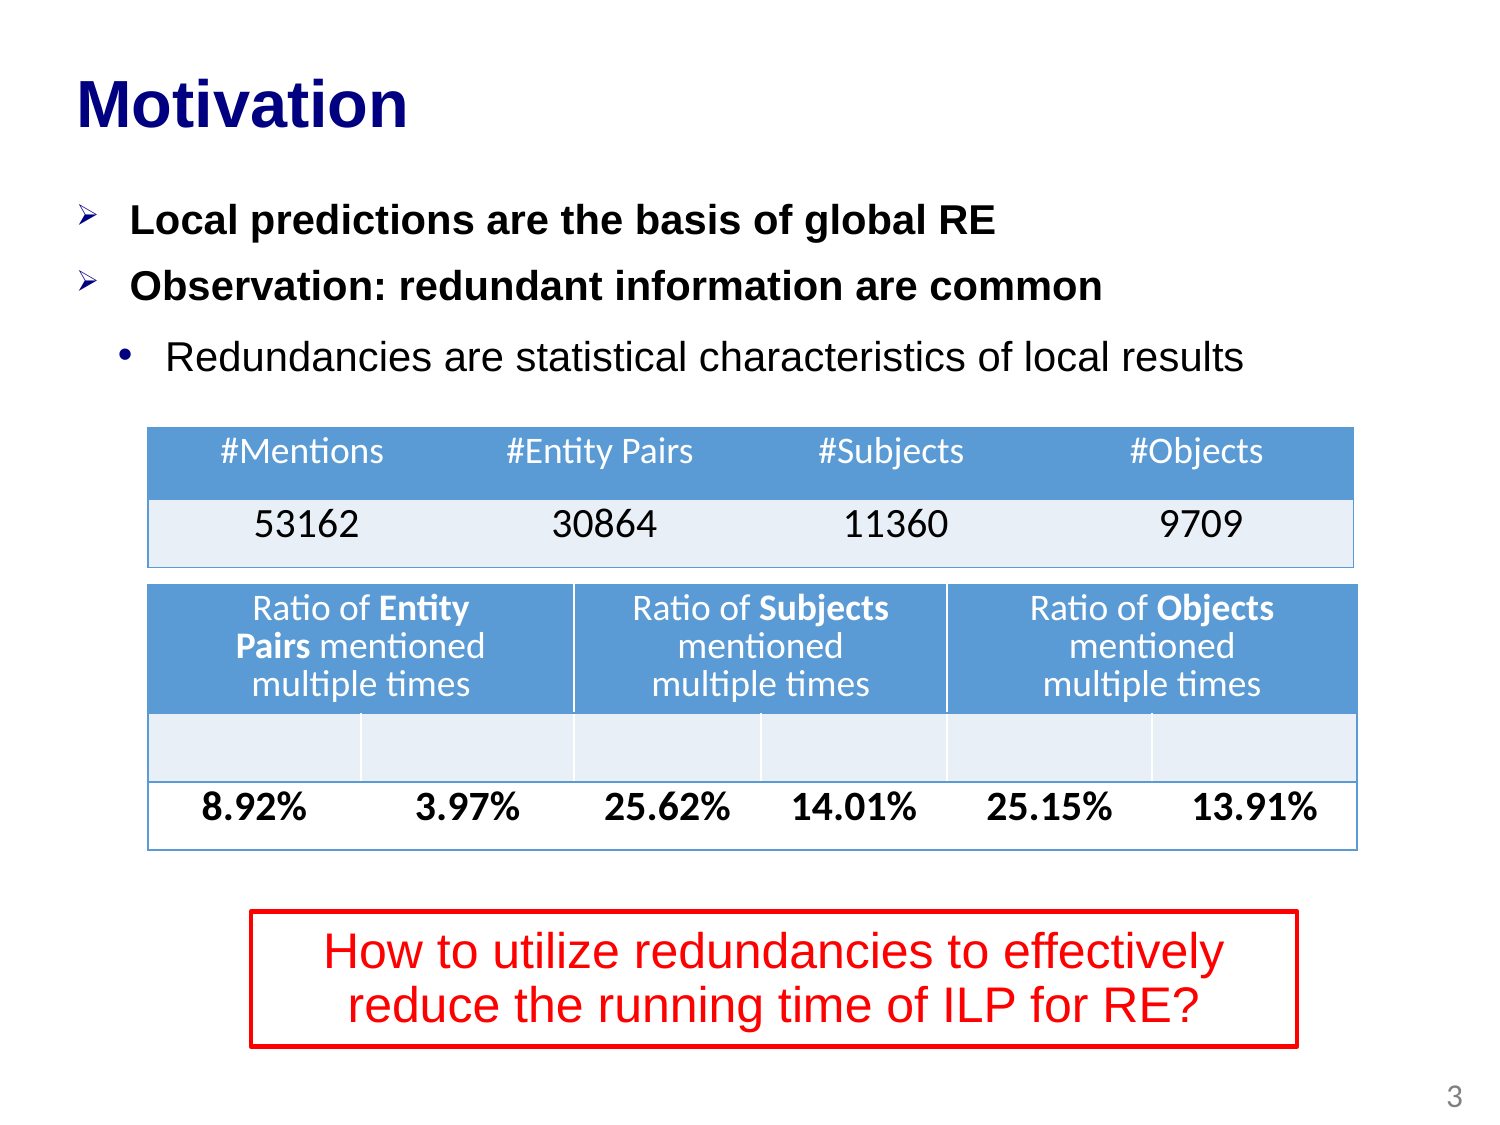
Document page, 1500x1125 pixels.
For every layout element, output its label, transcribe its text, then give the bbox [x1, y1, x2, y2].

text_box How to utilize redundancies to effectively reduce the running time of ILP for RE? [250, 911, 1298, 1047]
slide_number 3 [1140, 1064, 1478, 1125]
table_header #Entity Pairs [465, 428, 743, 498]
table_header #Objects [1048, 428, 1353, 498]
title Motivation [61, 31, 1439, 180]
table_cell 9709 [1048, 500, 1353, 567]
table_cell 11360 [743, 500, 1048, 567]
text_box Local predictions are the basis of global RE Observation: redundant information are common Redundancies are statistical characteristics of local results [61, 188, 1439, 389]
table_header #Subjects [743, 428, 1048, 498]
table_cell 53162 [149, 500, 465, 567]
table_header #Mentions [149, 428, 465, 498]
table_cell 30864 [465, 500, 743, 567]
